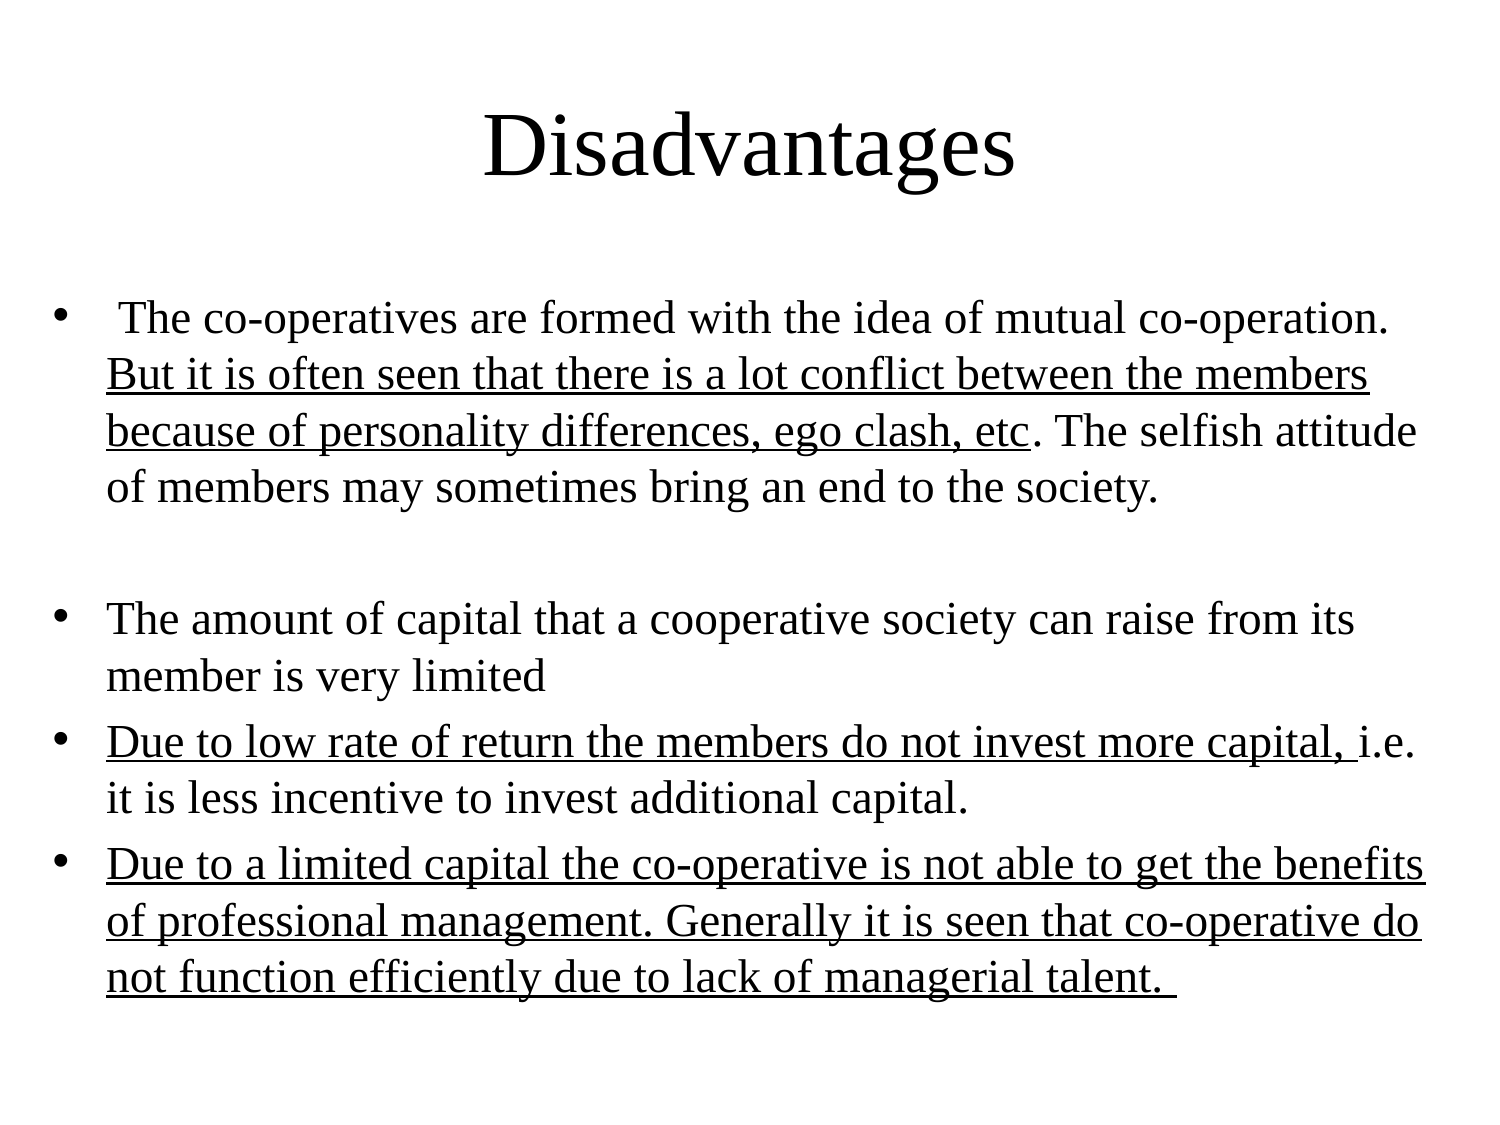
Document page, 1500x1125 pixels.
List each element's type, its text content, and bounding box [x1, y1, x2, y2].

list The co-operatives are formed with the idea of mutual co-operation. But it is often seen that there is a lot conflict between the members because of personality differences, ego clash, etc. The selfish attitude of members may sometimes bring an end to the society. The amount of capital that a cooperative society can raise from its member is very limited Due to low rate of return the members do not invest more capital, i.e. it is less incentive to invest additional capital. Due to a limited capital the co-operative is not able to get the benefits of professional management. Generally it is seen that co-operative do not function efficiently due to lack of managerial talent. [37, 212, 1450, 1088]
title Disadvantages [75, 45, 1425, 212]
